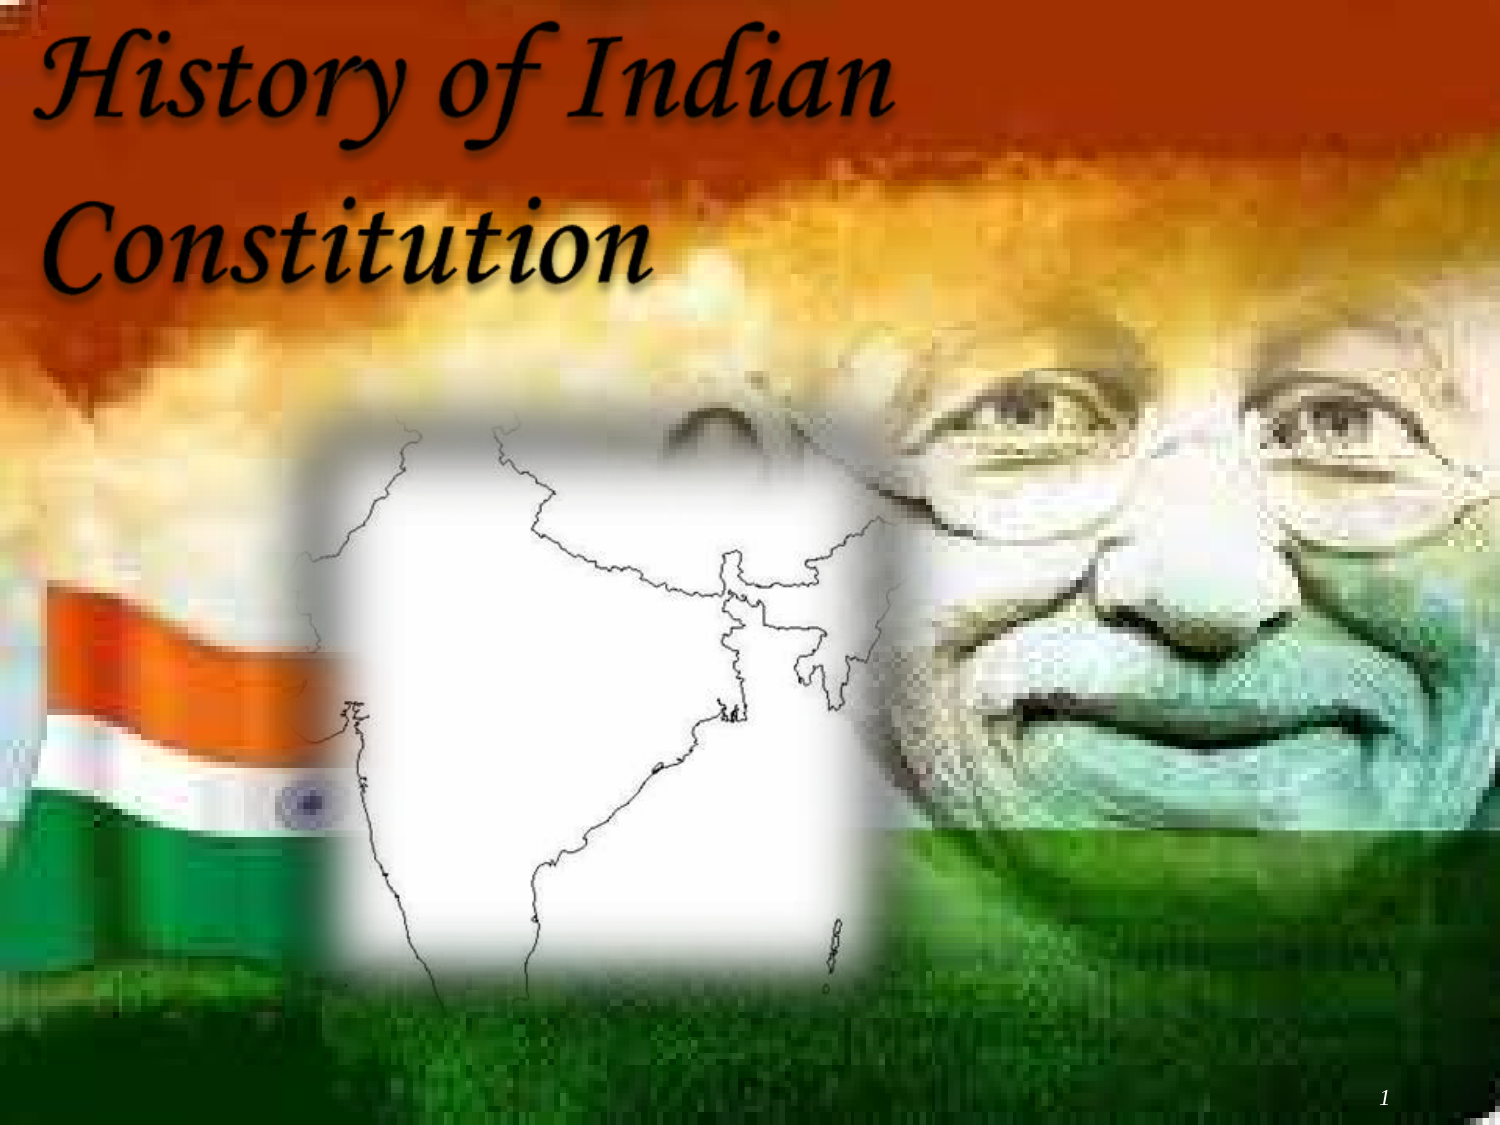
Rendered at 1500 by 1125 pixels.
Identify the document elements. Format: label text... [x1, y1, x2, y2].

text_box [218, 339, 985, 1089]
text_box [21, 16, 910, 316]
text_box 1 [1377, 1080, 1392, 1111]
text_box [0, 0, 1500, 1125]
